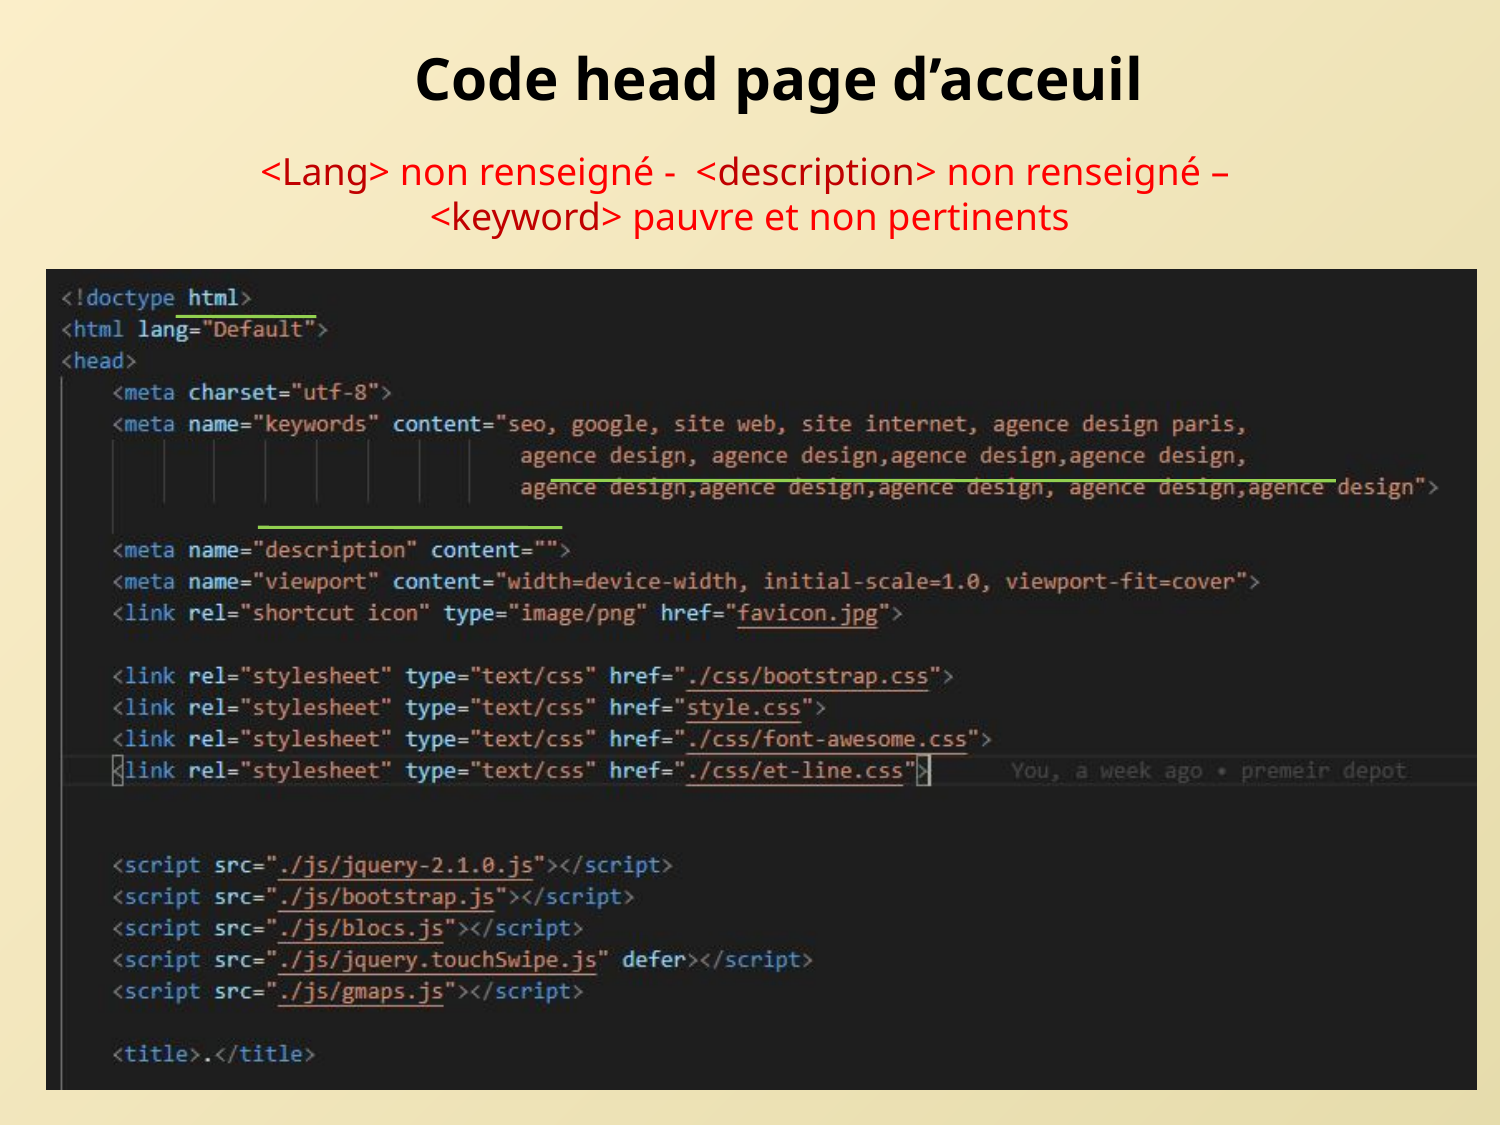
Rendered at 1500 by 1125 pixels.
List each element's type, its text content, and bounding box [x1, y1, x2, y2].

text_box <Lang> non renseigné - <description> non renseigné – <keyword> pauvre et non pertinents [0, 140, 1500, 245]
text_box Code head page d’acceuil [304, 35, 1254, 120]
picture [46, 269, 1477, 1091]
